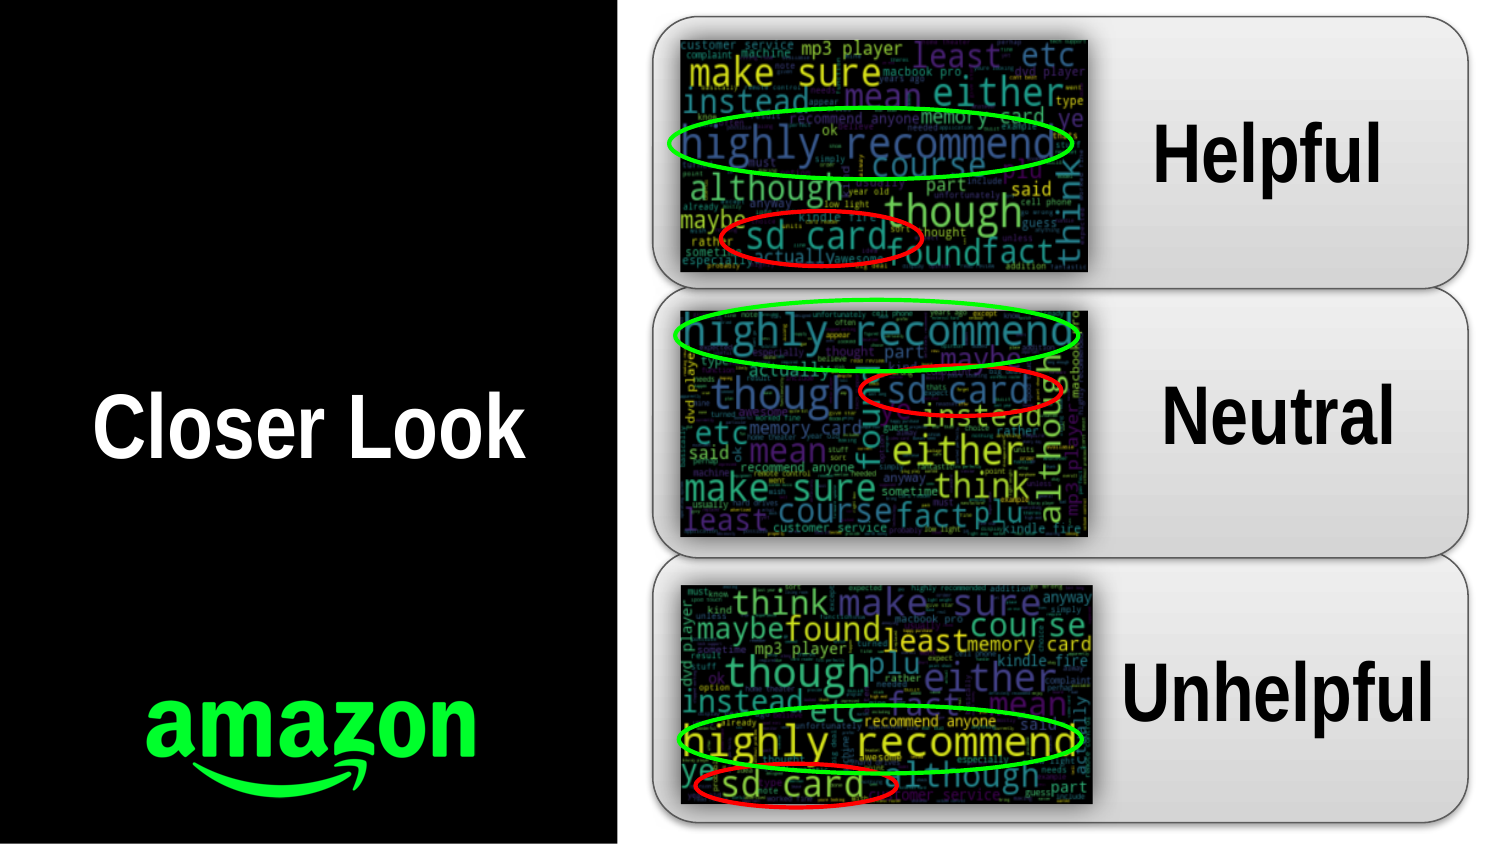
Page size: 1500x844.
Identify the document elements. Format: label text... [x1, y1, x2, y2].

text_box Neutral [1113, 346, 1486, 476]
text_box [1130, 291, 1469, 346]
text_box Helpful [1137, 84, 1421, 221]
picture [121, 676, 498, 820]
text_box Unhelpful [1118, 622, 1459, 735]
text_box [1130, 476, 1469, 559]
title Closer Look [0, 0, 619, 844]
picture [640, 26, 1109, 570]
text_box [1120, 15, 1469, 290]
text_box [1132, 558, 1469, 824]
picture [640, 572, 1114, 836]
